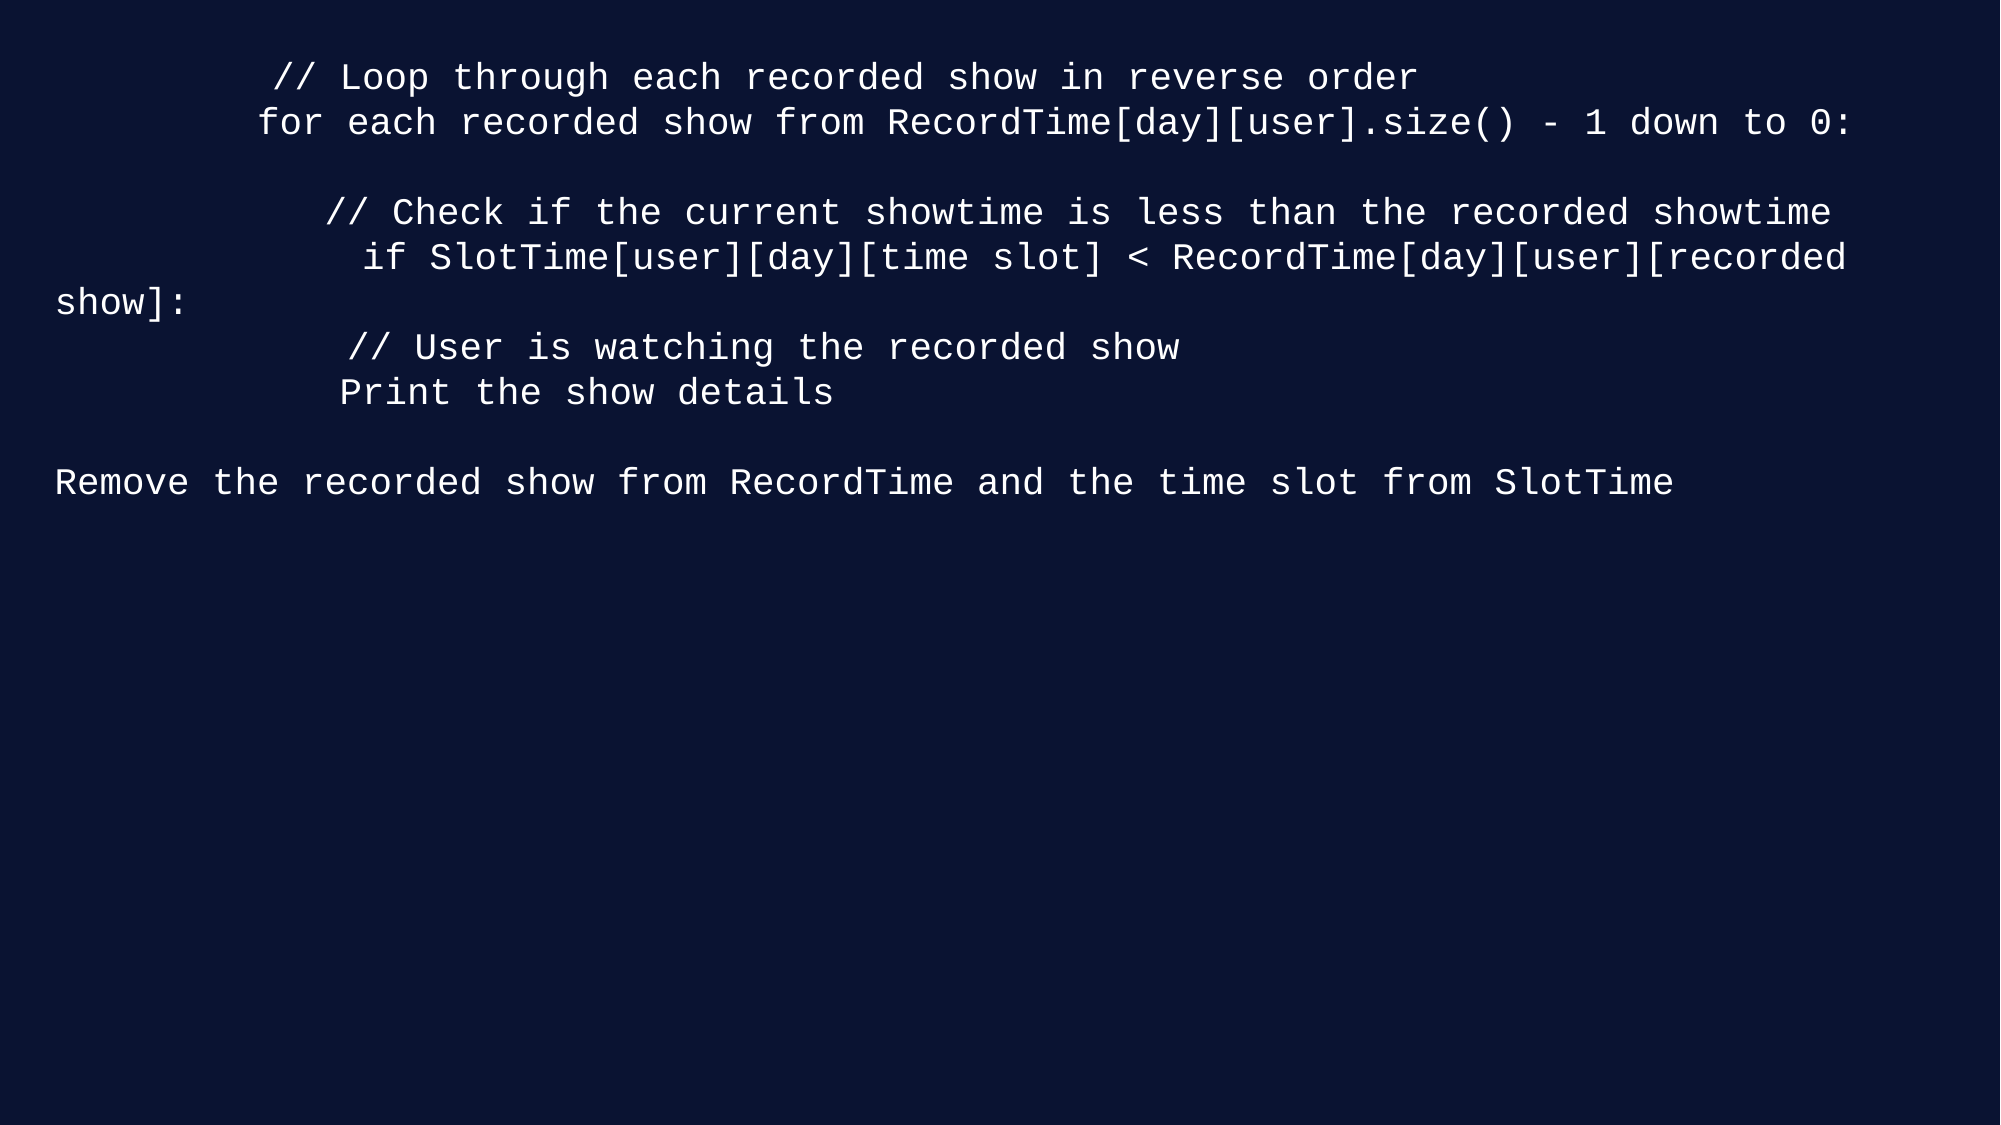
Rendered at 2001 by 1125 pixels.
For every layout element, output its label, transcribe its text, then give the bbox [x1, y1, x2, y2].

text_box // Loop through each recorded show in reverse order for each recorded show from RecordTime[day][user].size() - 1 down to 0: // Check if the current showtime is less than the recorded showtime if SlotTime[user][day][time slot] < RecordTime[day][user][recorded show]: // User is watching the recorded show Print the show details Remove the recorded show from RecordTime and the time slot from SlotTime [39, 44, 1930, 600]
